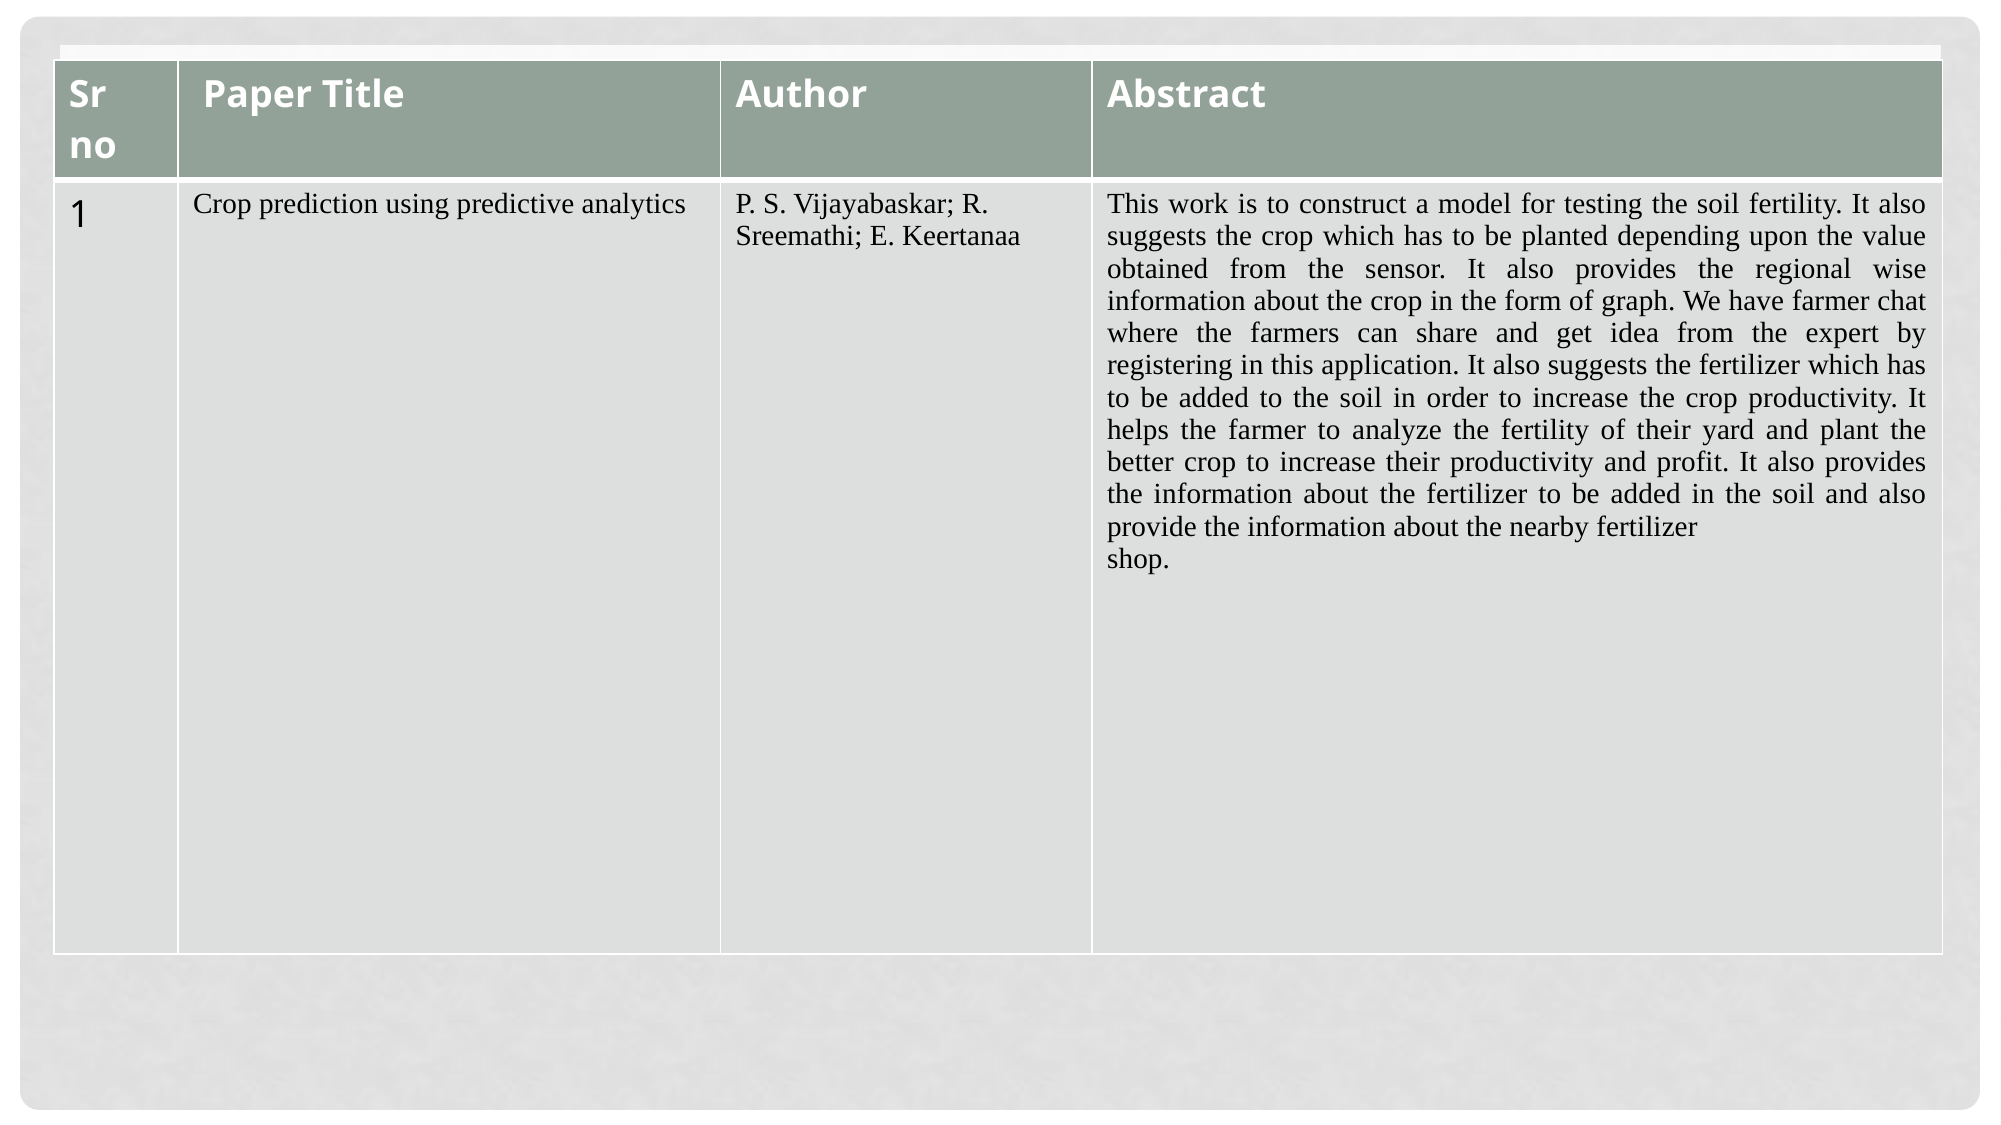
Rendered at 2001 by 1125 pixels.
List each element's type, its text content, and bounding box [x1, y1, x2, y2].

table_header Sr no [55, 61, 177, 177]
table_header Abstract [1093, 61, 1942, 177]
table_header Author [721, 61, 1091, 177]
table_cell P. S. Vijayabaskar; R. Sreemathi; E. Keertanaa [721, 183, 1091, 953]
table_cell Crop prediction using predictive analytics [179, 183, 720, 953]
table_header Paper Title [179, 61, 720, 177]
table_cell 1 [55, 183, 177, 953]
table_cell This work is to construct a model for testing the soil fertility. It also suggests the crop which has to be planted depending upon the value obtained from the sensor. It also provides the regional wise information about the crop in the form of graph. We have farmer chat where the farmers can share and get idea from the expert by registering in this application. It also suggests the fertilizer which has to be added to the soil in order to increase the crop productivity. It helps the farmer to analyze the fertility of their yard and plant the better crop to increase their productivity and profit. It also provides the information about the fertilizer to be added in the soil and also provide the information about the nearby fertilizer shop. [1093, 183, 1942, 953]
